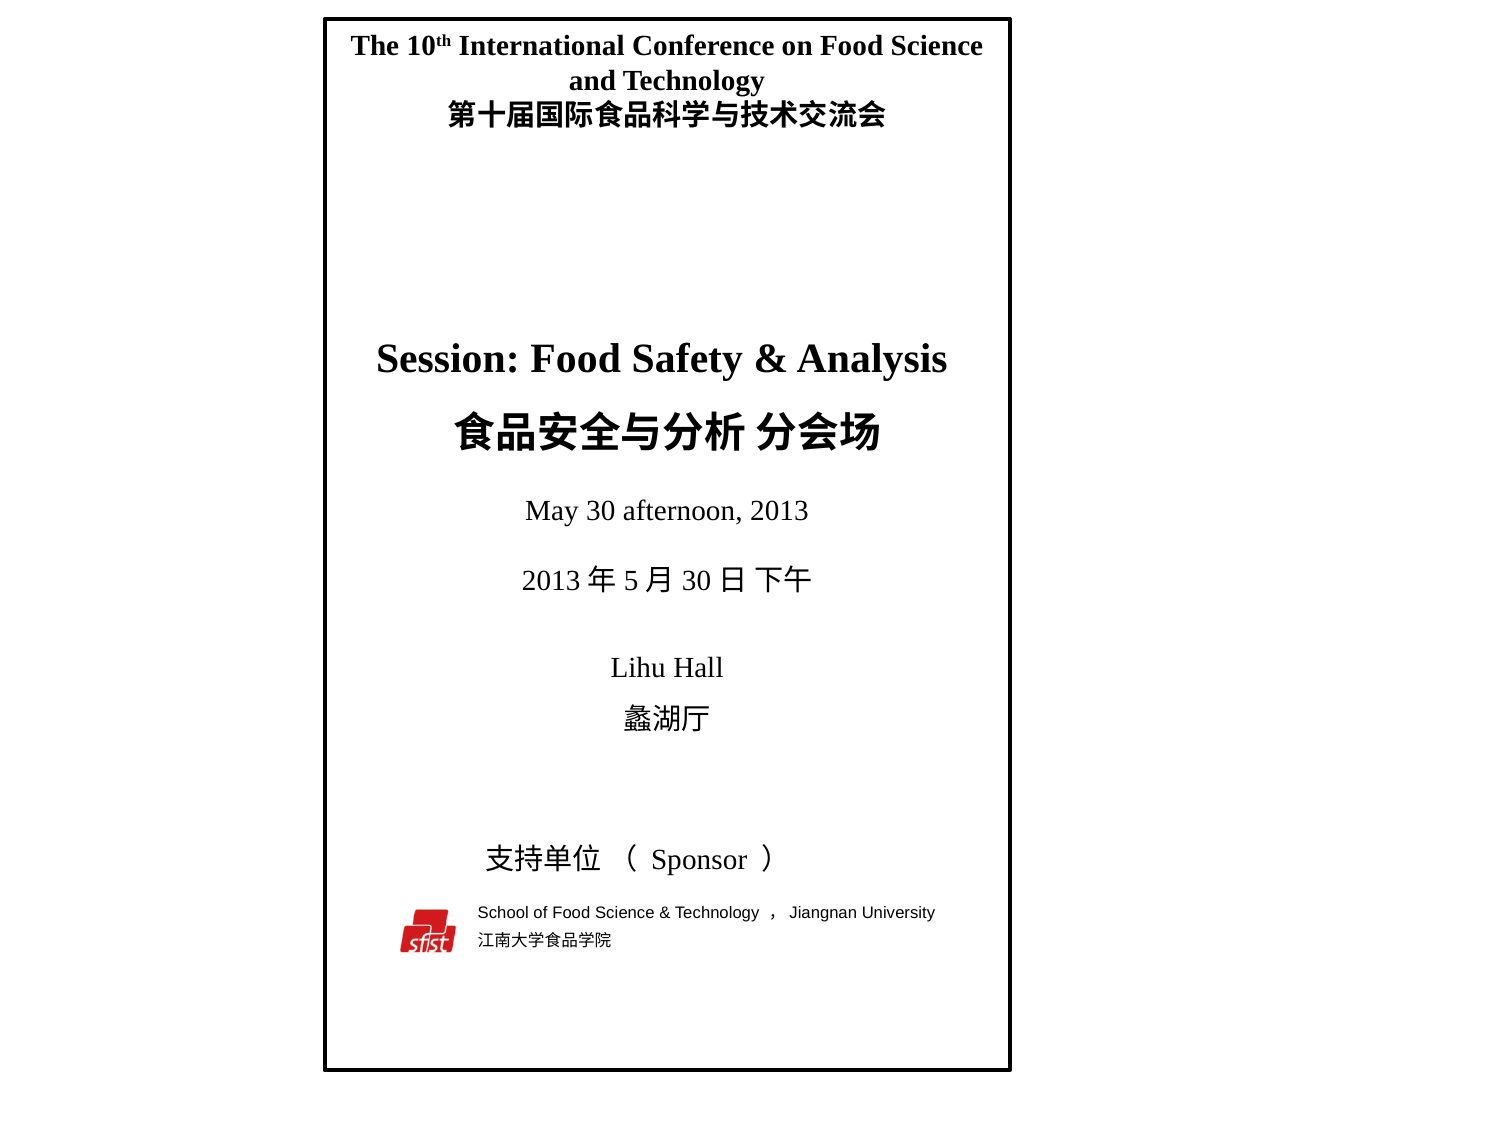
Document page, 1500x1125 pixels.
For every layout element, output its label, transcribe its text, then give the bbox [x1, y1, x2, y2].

text_box The 10th International Conference on Food Science and Technology 第十届国际食品科学与技术交流会 Session: Food Safety & Analysis 食品安全与分析 分会场 May 30 afternoon, 2013 2013年5月30日 下午 Lihu Hall 蠡湖厅 支持单位 （ Sponsor ） [323, 17, 1012, 1072]
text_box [398, 894, 1161, 962]
